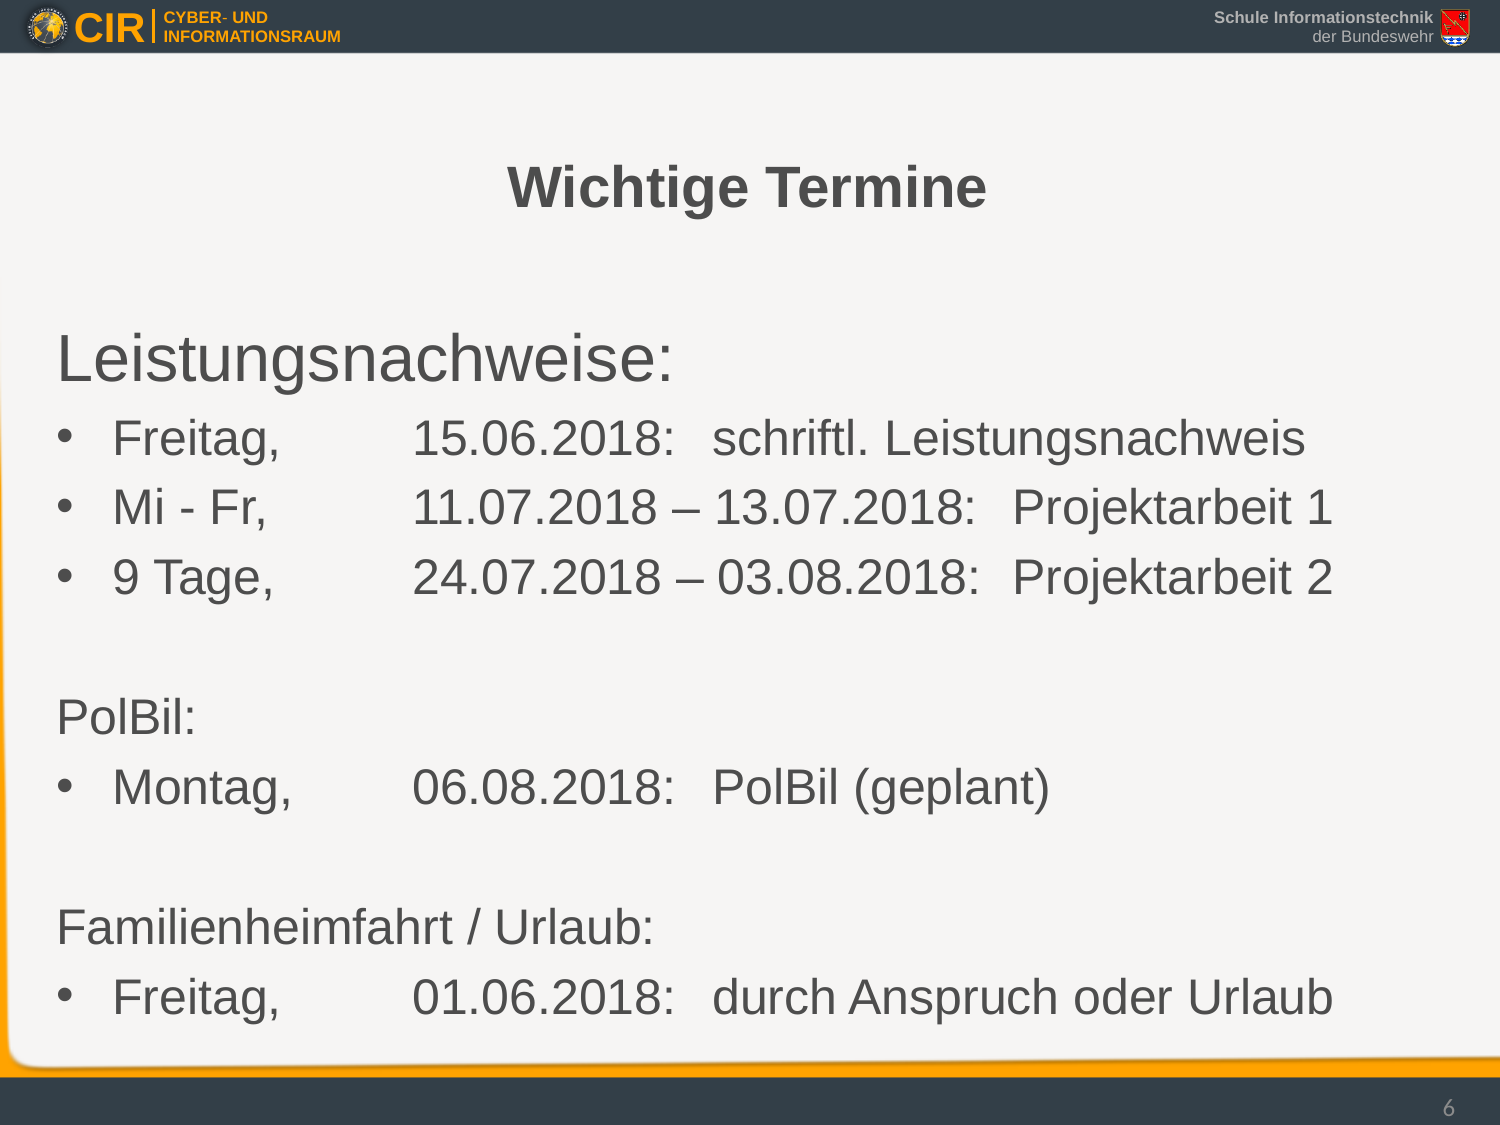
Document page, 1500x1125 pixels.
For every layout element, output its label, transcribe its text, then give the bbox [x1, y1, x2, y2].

title Wichtige Termine [41, 90, 1455, 278]
picture [0, 0, 1500, 1125]
list Leistungsnachweise: Freitag, 15.06.2018: schriftl. Leistungsnachweis Mi - Fr, 11.07.2018 – 13.07.2018: Projektarbeit 1 9 Tage, 24.07.2018 – 03.08.2018: Projektarbeit 2 PolBil: Montag, 06.08.2018: PolBil (geplant) Familienheimfahrt / Urlaub: Freitag, 01.06.2018: durch Anspruch oder Urlaub [41, 307, 1455, 1050]
slide_number 6 [1262, 1082, 1471, 1125]
